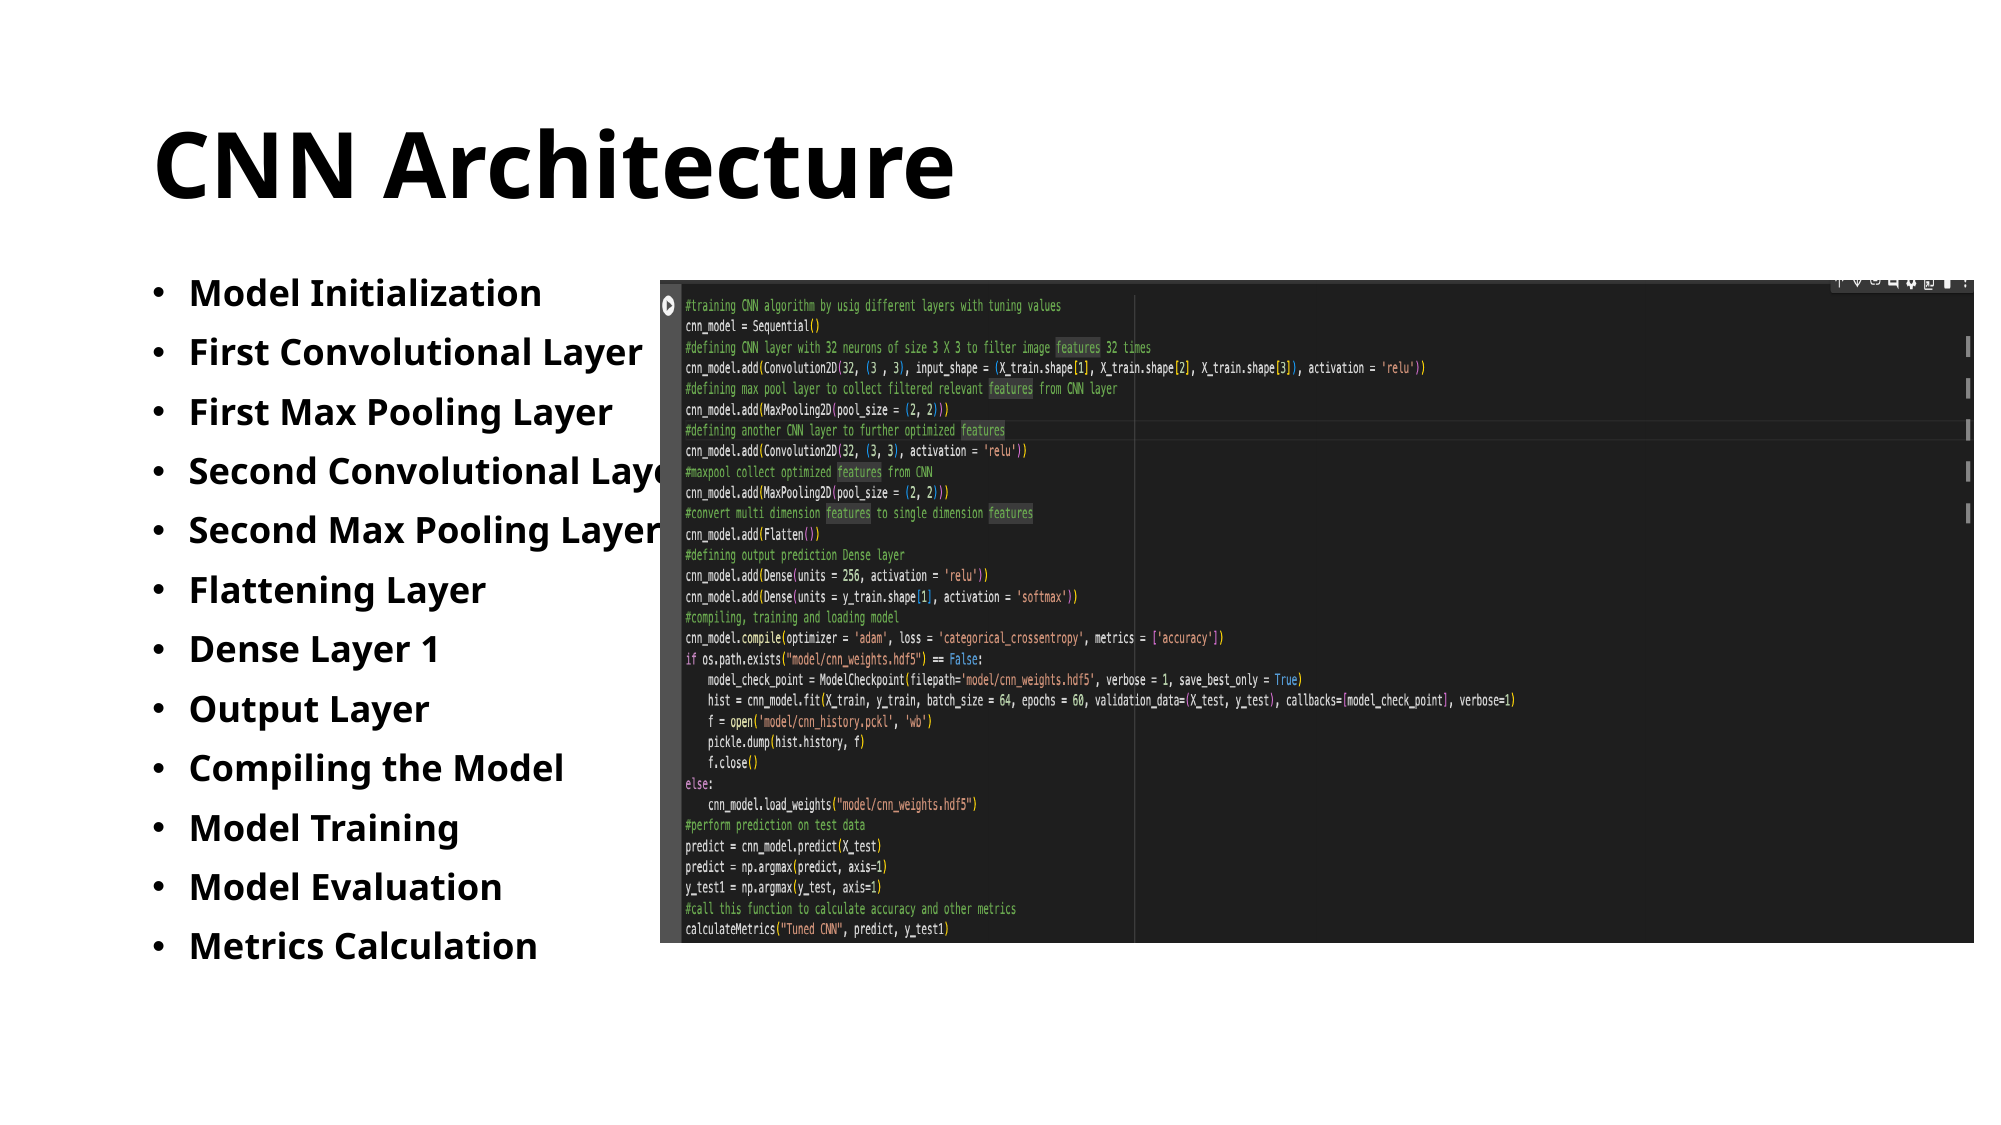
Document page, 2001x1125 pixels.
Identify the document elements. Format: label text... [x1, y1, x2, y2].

list Model Initialization First Convolutional Layer First Max Pooling Layer Second Convolutional Layer Second Max Pooling Layer Flattening Layer Dense Layer 1 Output Layer Compiling the Model Model Training Model Evaluation Metrics Calculation [137, 267, 1863, 982]
picture [660, 280, 1974, 943]
title CNN Architecture [137, 59, 1863, 267]
